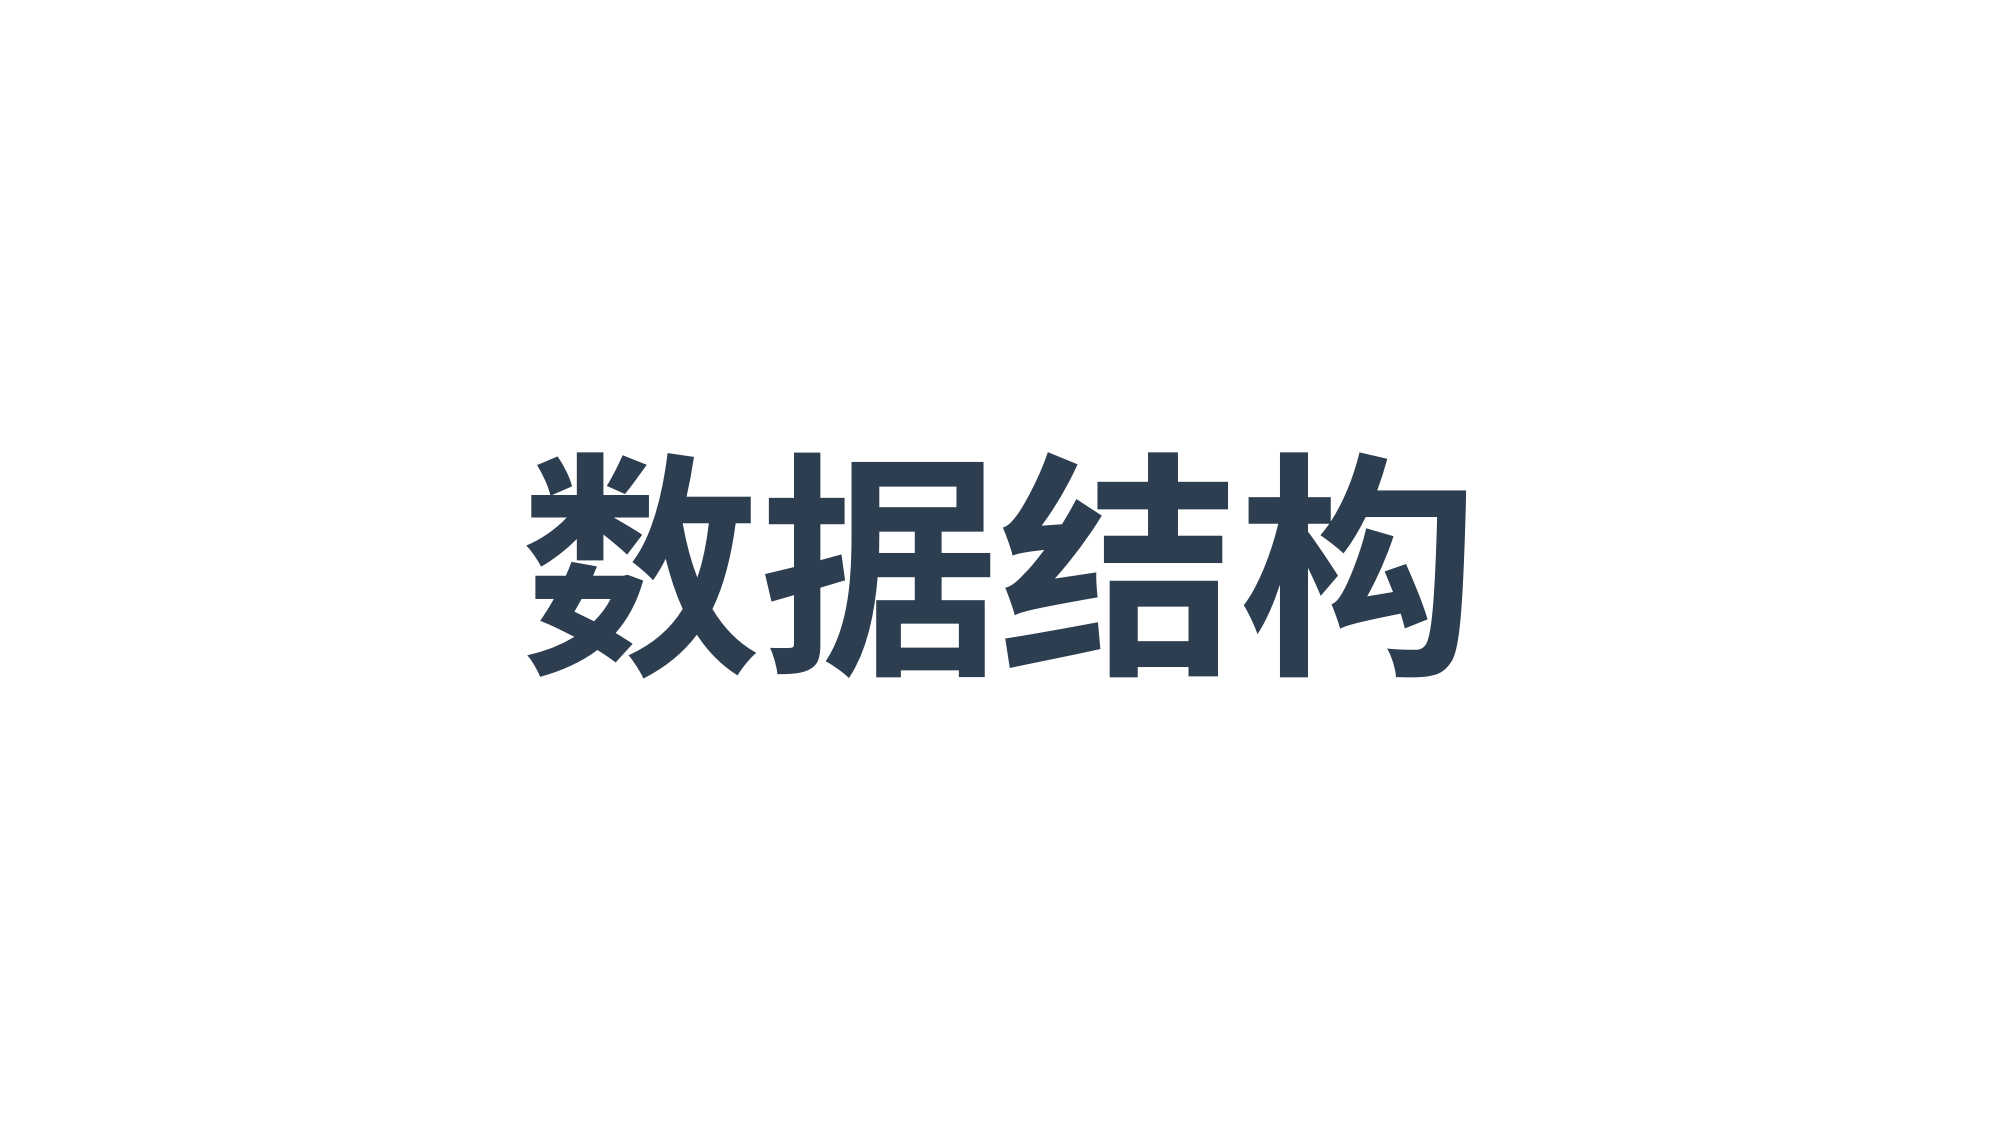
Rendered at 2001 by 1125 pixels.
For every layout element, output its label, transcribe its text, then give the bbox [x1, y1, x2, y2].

text_box 数据结构 [371, 409, 1629, 712]
